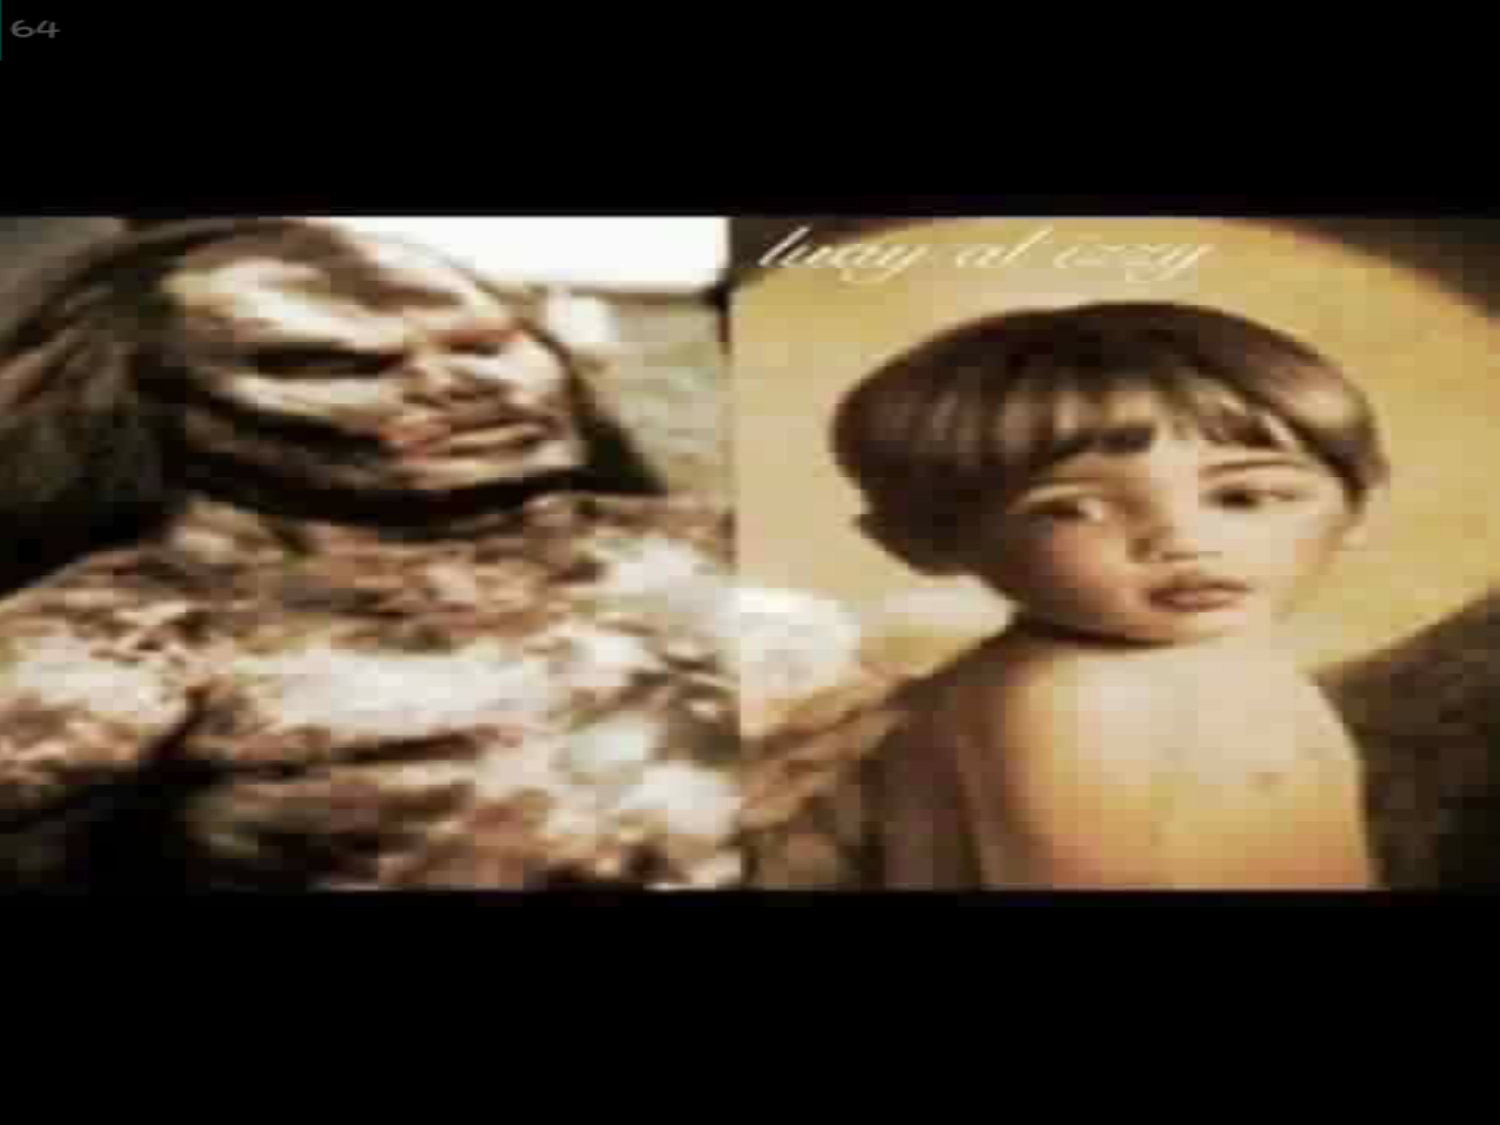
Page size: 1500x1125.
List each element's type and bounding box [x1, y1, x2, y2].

list [0, 0, 1500, 1125]
